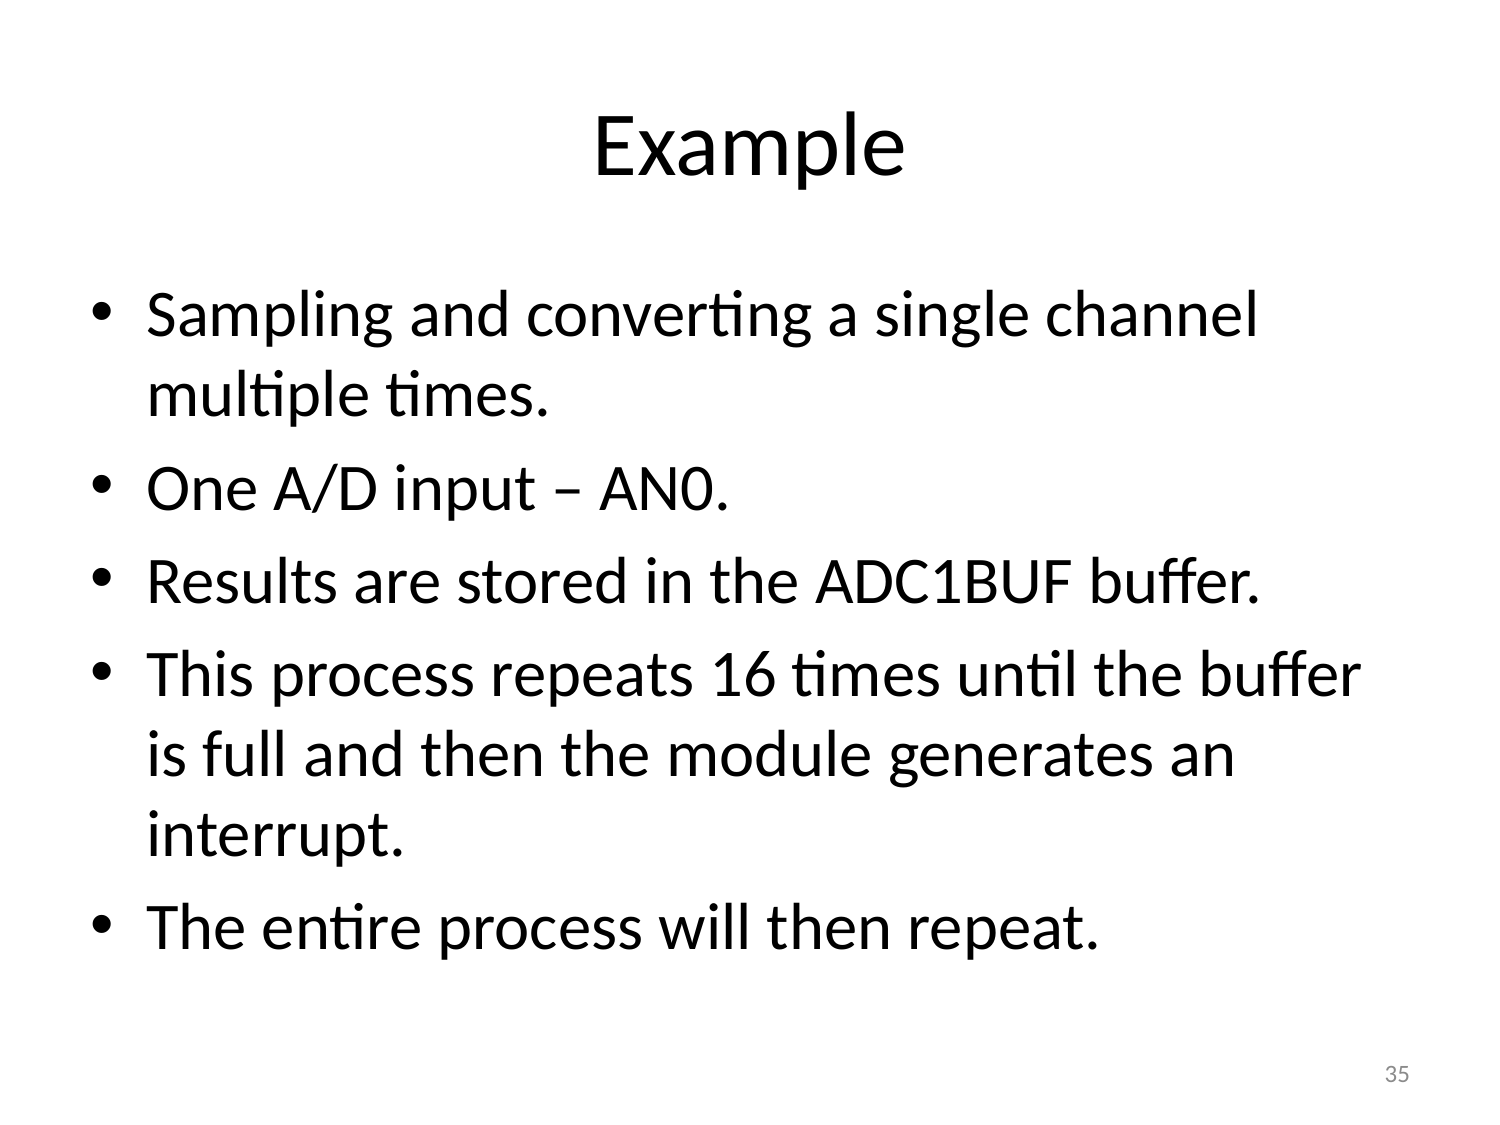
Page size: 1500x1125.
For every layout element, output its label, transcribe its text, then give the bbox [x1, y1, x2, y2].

title Example [75, 45, 1425, 233]
slide_number 35 [1074, 1042, 1425, 1103]
list Sampling and converting a single channel multiple times. One A/D input – AN0. Results are stored in the ADC1BUF buffer. This process repeats 16 times until the buffer is full and then the module generates an interrupt. The entire process will then repeat. [75, 262, 1425, 1005]
